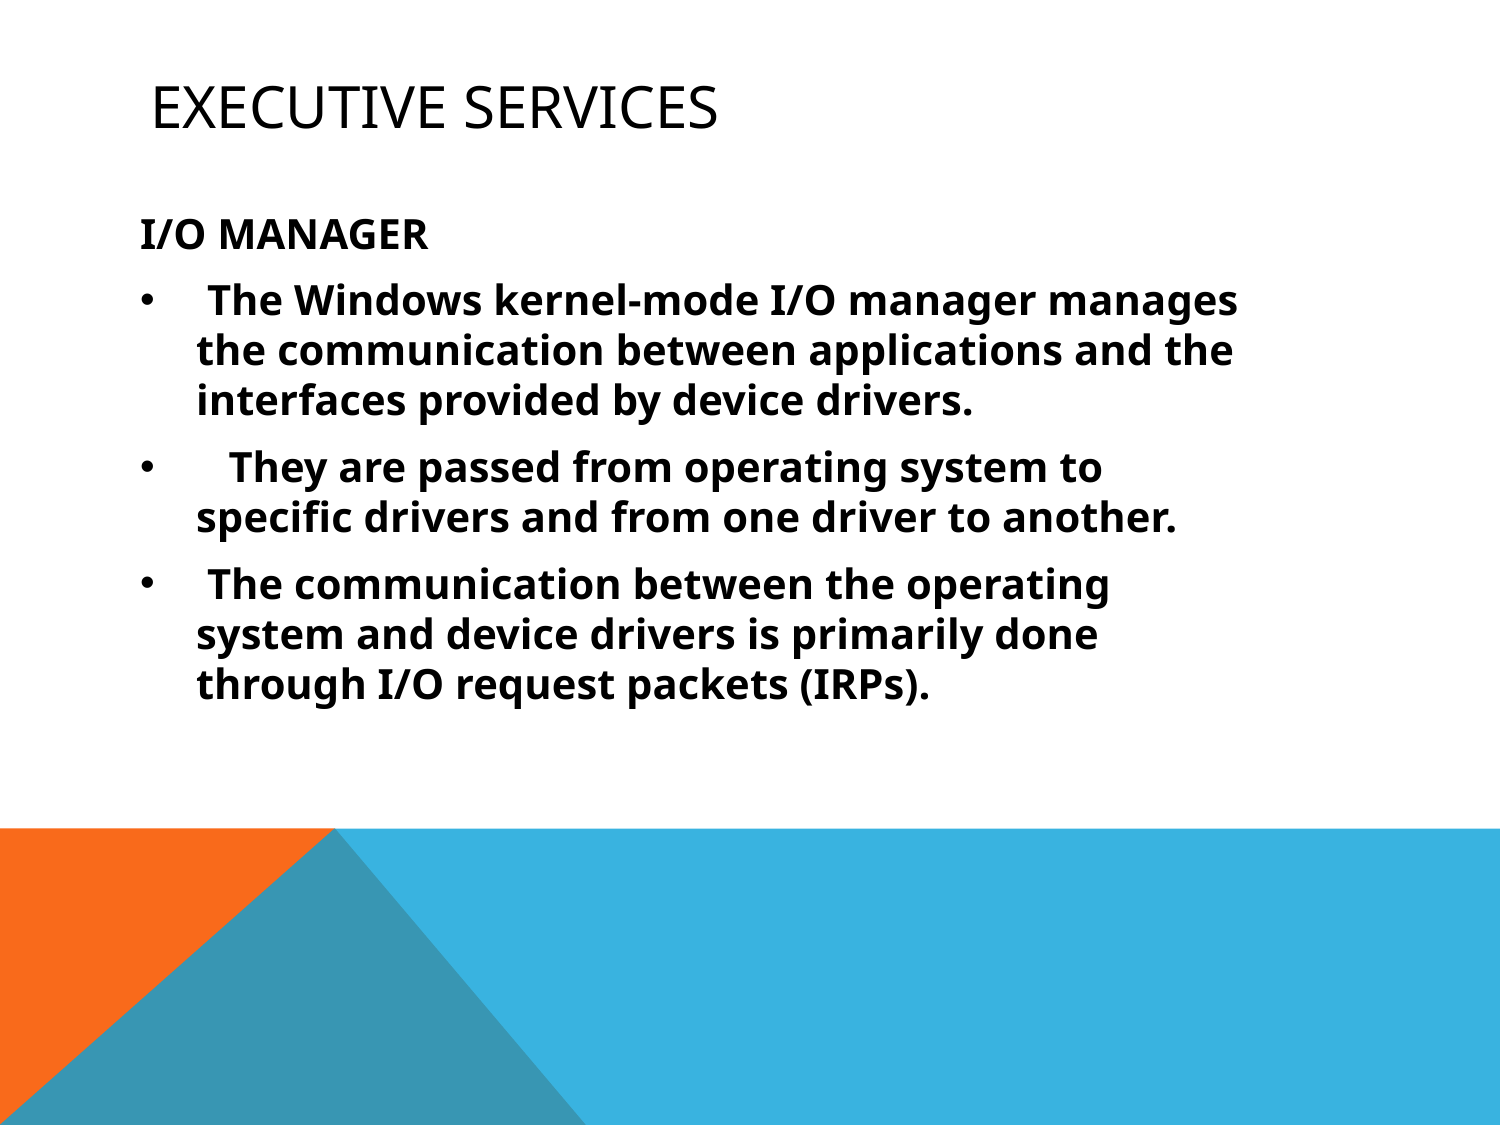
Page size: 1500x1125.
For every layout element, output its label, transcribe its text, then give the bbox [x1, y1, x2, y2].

list I/O MANAGER The Windows kernel-mode I/O manager manages the communication between applications and the interfaces provided by device drivers. They are passed from operating system to specific drivers and from one driver to another. The communication between the operating system and device drivers is primarily done through I/O request packets (IRPs). [125, 200, 1263, 750]
title Executive services [135, 60, 1369, 150]
